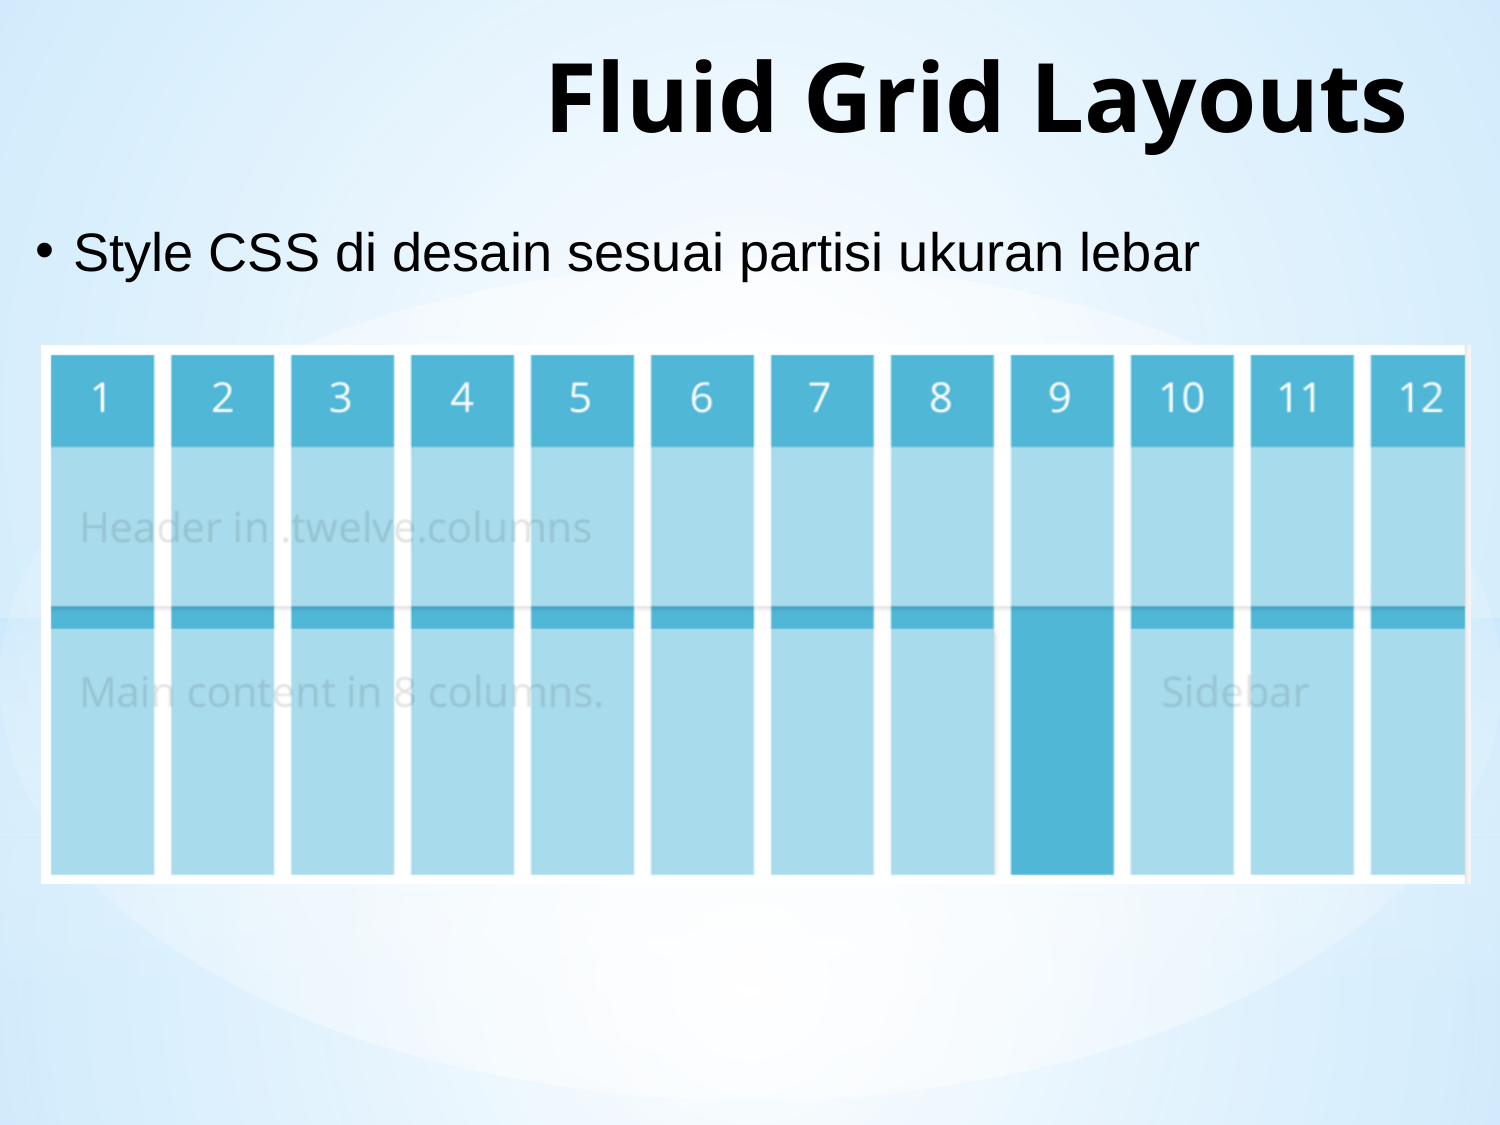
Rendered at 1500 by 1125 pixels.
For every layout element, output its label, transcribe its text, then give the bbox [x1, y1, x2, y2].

text_box Style CSS di desain sesuai partisi ukuran lebar [20, 134, 1446, 720]
title Fluid Grid Layouts [110, 29, 1424, 134]
picture [41, 344, 1471, 885]
